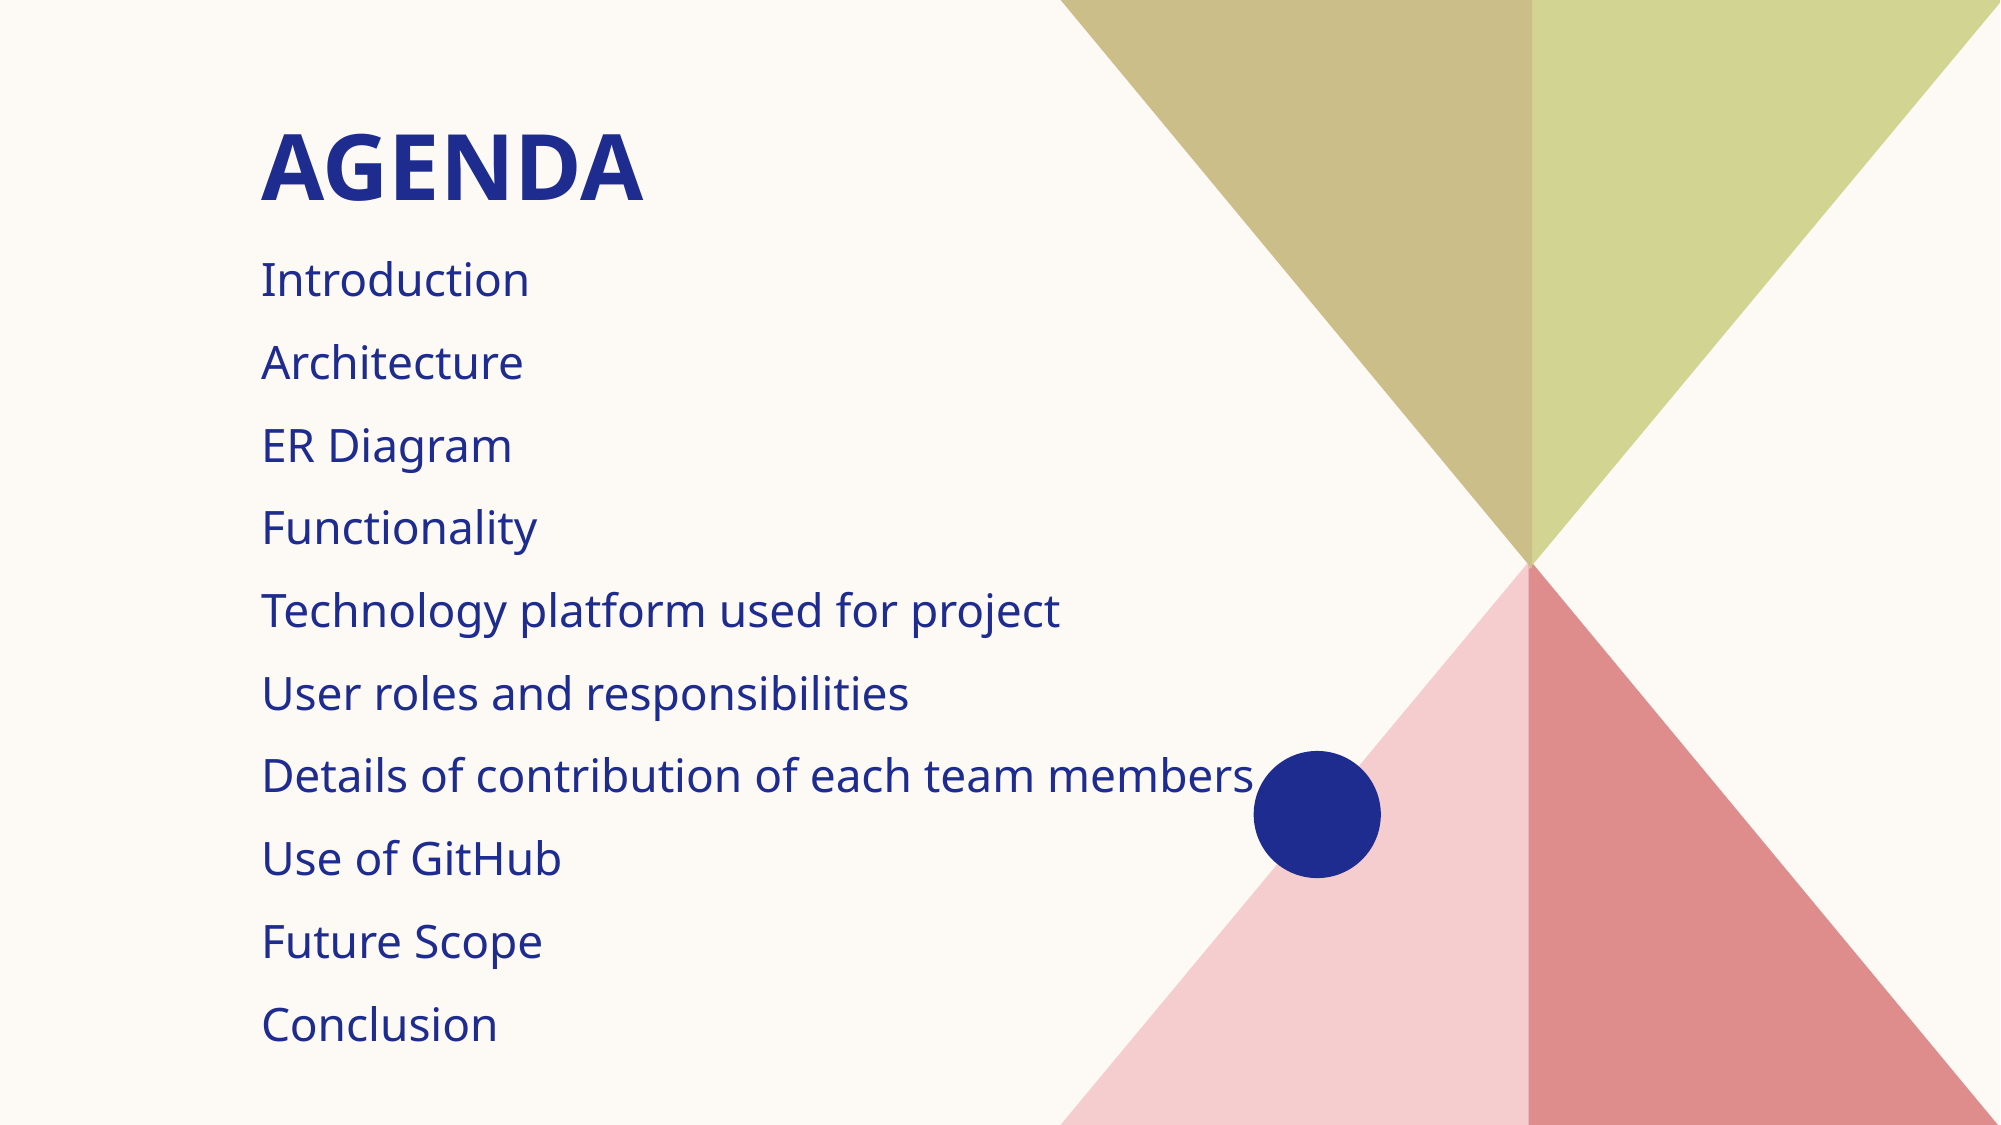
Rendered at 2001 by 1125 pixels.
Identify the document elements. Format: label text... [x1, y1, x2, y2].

title AGENDA [246, 99, 1180, 215]
list Introduction​ Architecture ​ER Diagram Functionality Technology platform used for project User roles and responsibilities Details of contribution of each team members Use of GitHub Future Scope Conclusion [246, 215, 1281, 1089]
